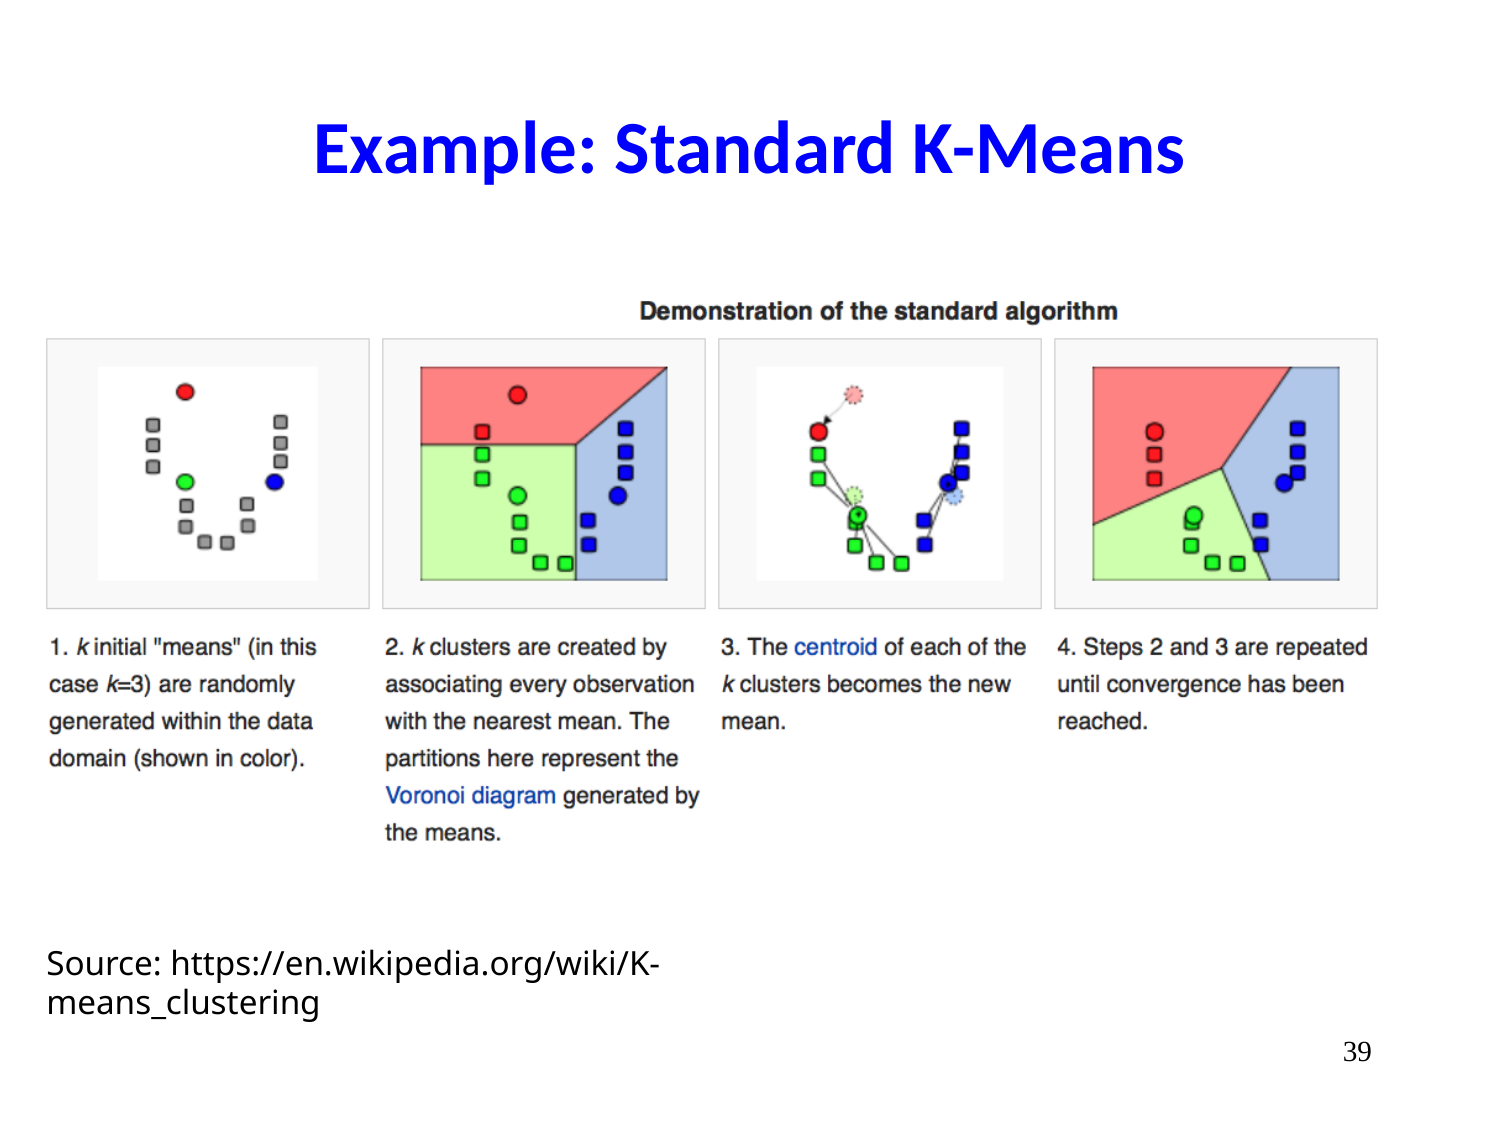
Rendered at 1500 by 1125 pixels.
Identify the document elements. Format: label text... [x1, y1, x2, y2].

slide_number ‹#› [1074, 1025, 1388, 1100]
picture [24, 274, 1500, 858]
title Example: Standard K-Means [112, 50, 1388, 238]
text_box Source: https://en.wikipedia.org/wiki/K-means_clustering [31, 934, 913, 1029]
